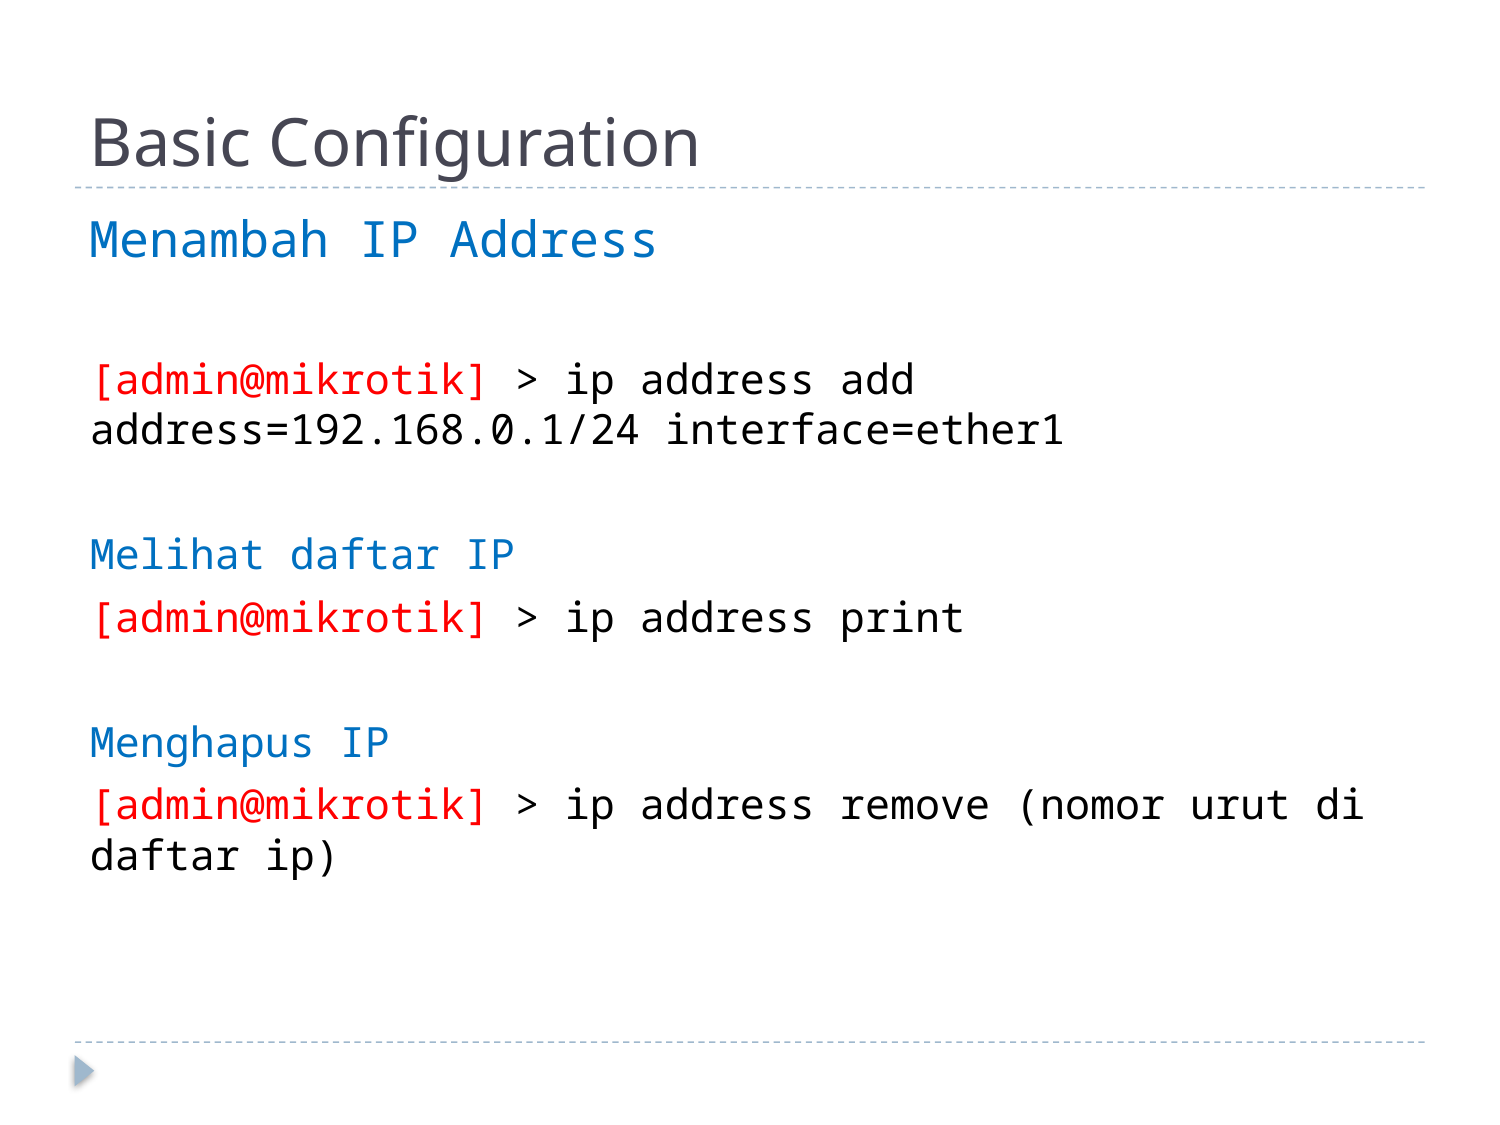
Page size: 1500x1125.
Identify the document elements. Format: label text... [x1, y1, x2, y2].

list Menambah IP Address [admin@mikrotik] > ip address add address=192.168.0.1/24 interface=ether1 Melihat daftar IP [admin@mikrotik] > ip address print Menghapus IP [admin@mikrotik] > ip address remove (nomor urut di daftar ip) [75, 200, 1425, 1010]
title Basic Configuration [75, 24, 1425, 188]
